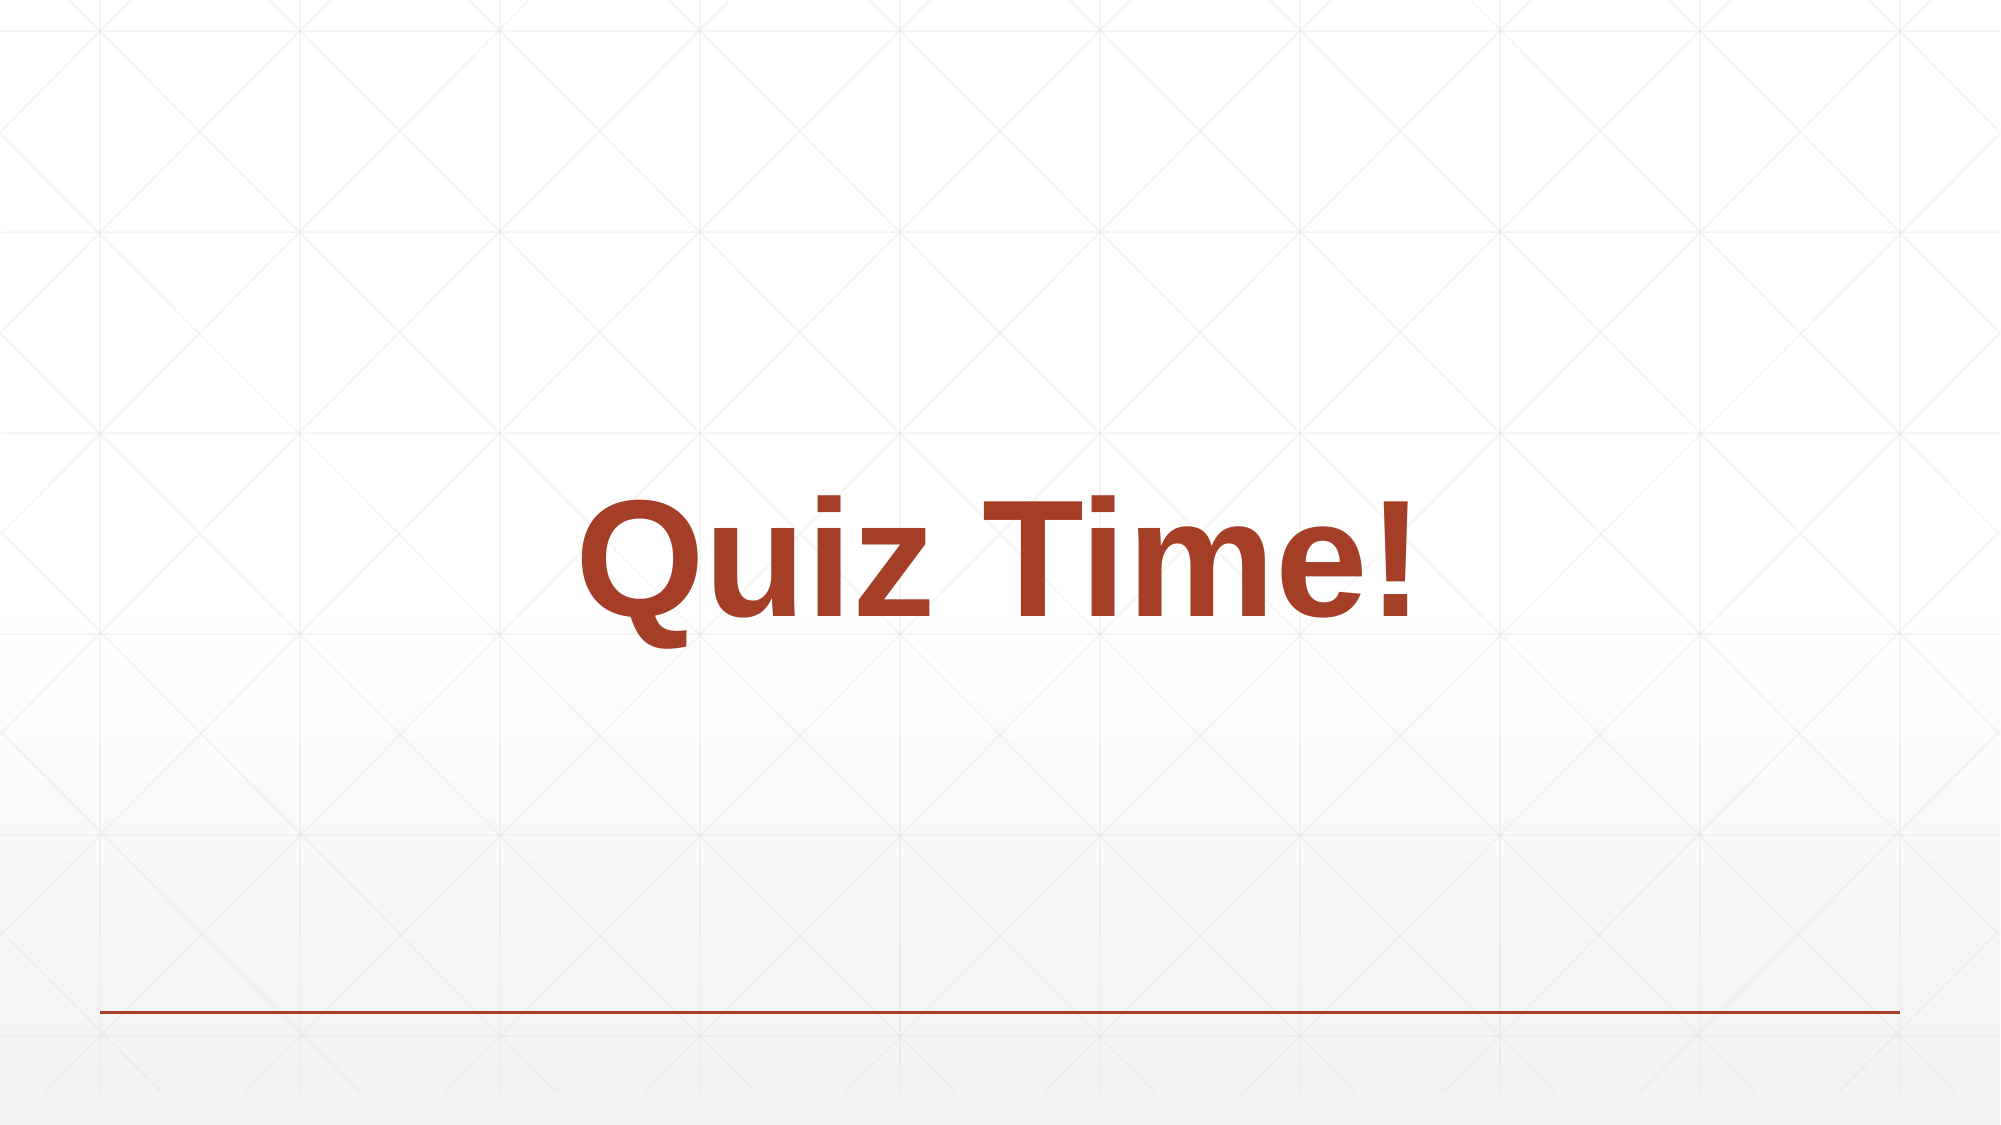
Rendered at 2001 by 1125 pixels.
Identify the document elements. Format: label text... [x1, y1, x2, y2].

title Quiz Time! [530, 292, 1470, 833]
